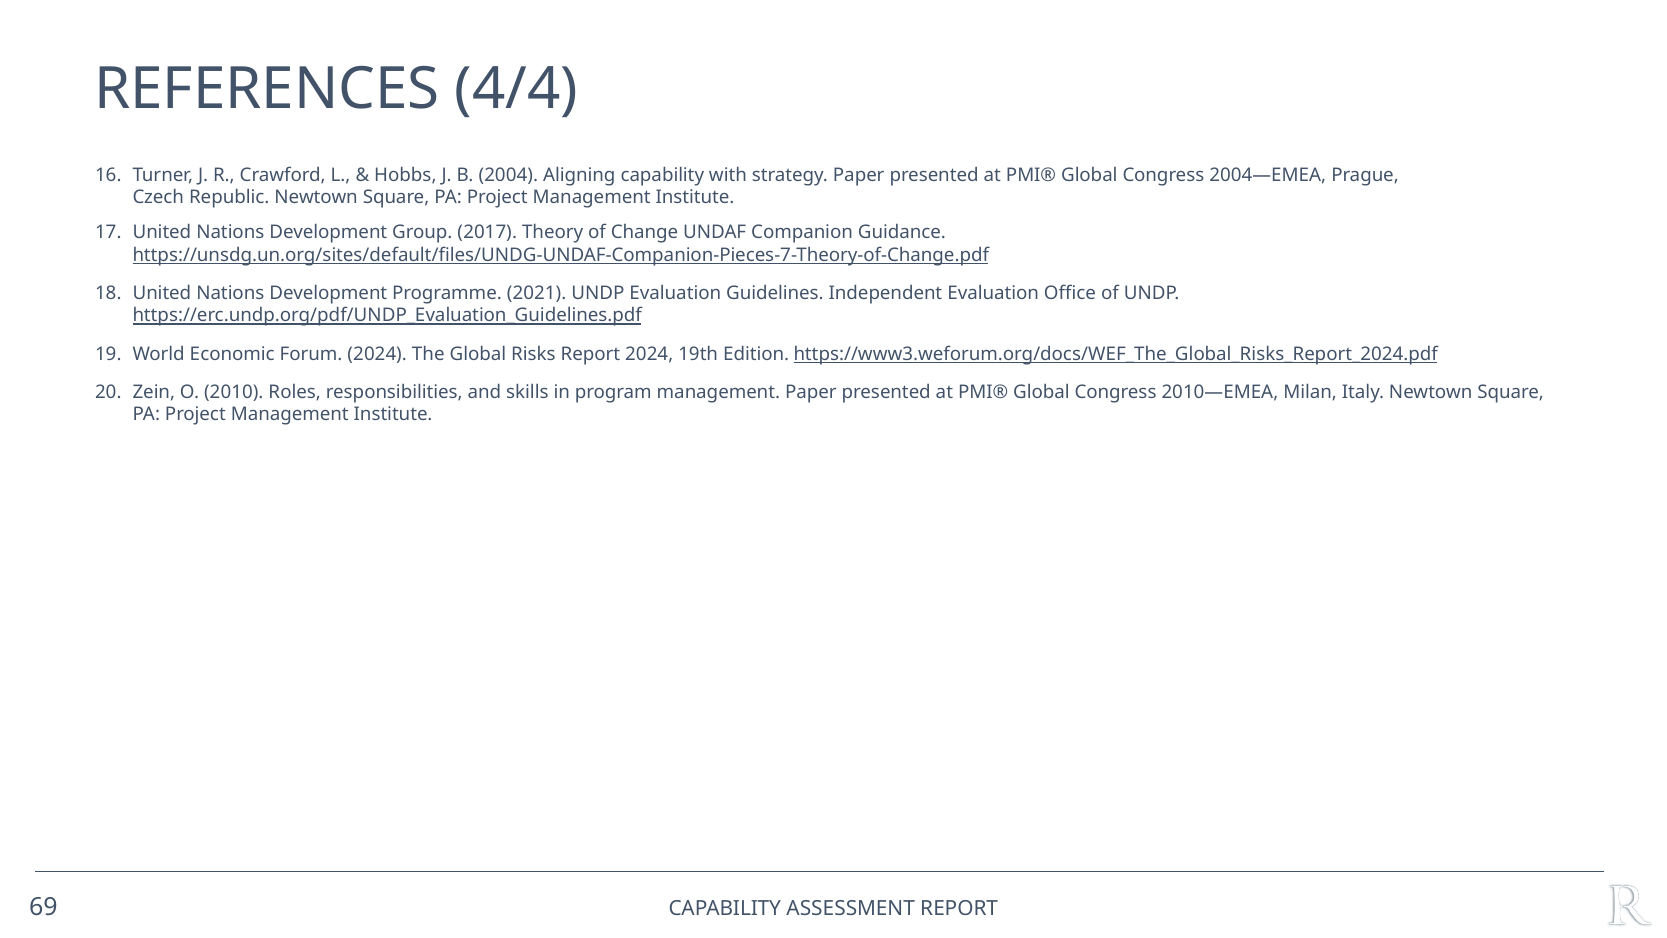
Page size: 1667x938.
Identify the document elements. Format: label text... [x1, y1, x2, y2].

picture [1605, 882, 1654, 928]
list Capability ASSESSMENT Report [412, 882, 1254, 932]
slide_number 69 [7, 882, 80, 933]
title References (4/4) [79, 25, 1588, 145]
list Turner, J. R., Crawford, L., & Hobbs, J. B. (2004). Aligning capability with strategy. Paper presented at PMI® Global Congress 2004—EMEA, Prague, Czech Republic. Newtown Square, PA: Project Management Institute. United Nations Development Group. (2017). Theory of Change UNDAF Companion Guidance. https://unsdg.un.org/sites/default/files/UNDG-UNDAF-Companion-Pieces-7-Theory-of-Change.pdf United Nations Development Programme. (2021). UNDP Evaluation Guidelines. Independent Evaluation Office of UNDP. https://erc.undp.org/pdf/UNDP_Evaluation_Guidelines.pdf World Economic Forum. (2024). The Global Risks Report 2024, 19th Edition. https://www3.weforum.org/docs/WEF_The_Global_Risks_Report_2024.pdf Zein, O. (2010). Roles, responsibilities, and skills in program management. Paper presented at PMI® Global Congress 2010—EMEA, Milan, Italy. Newtown Square, PA: Project Management Institute. [79, 155, 1588, 781]
